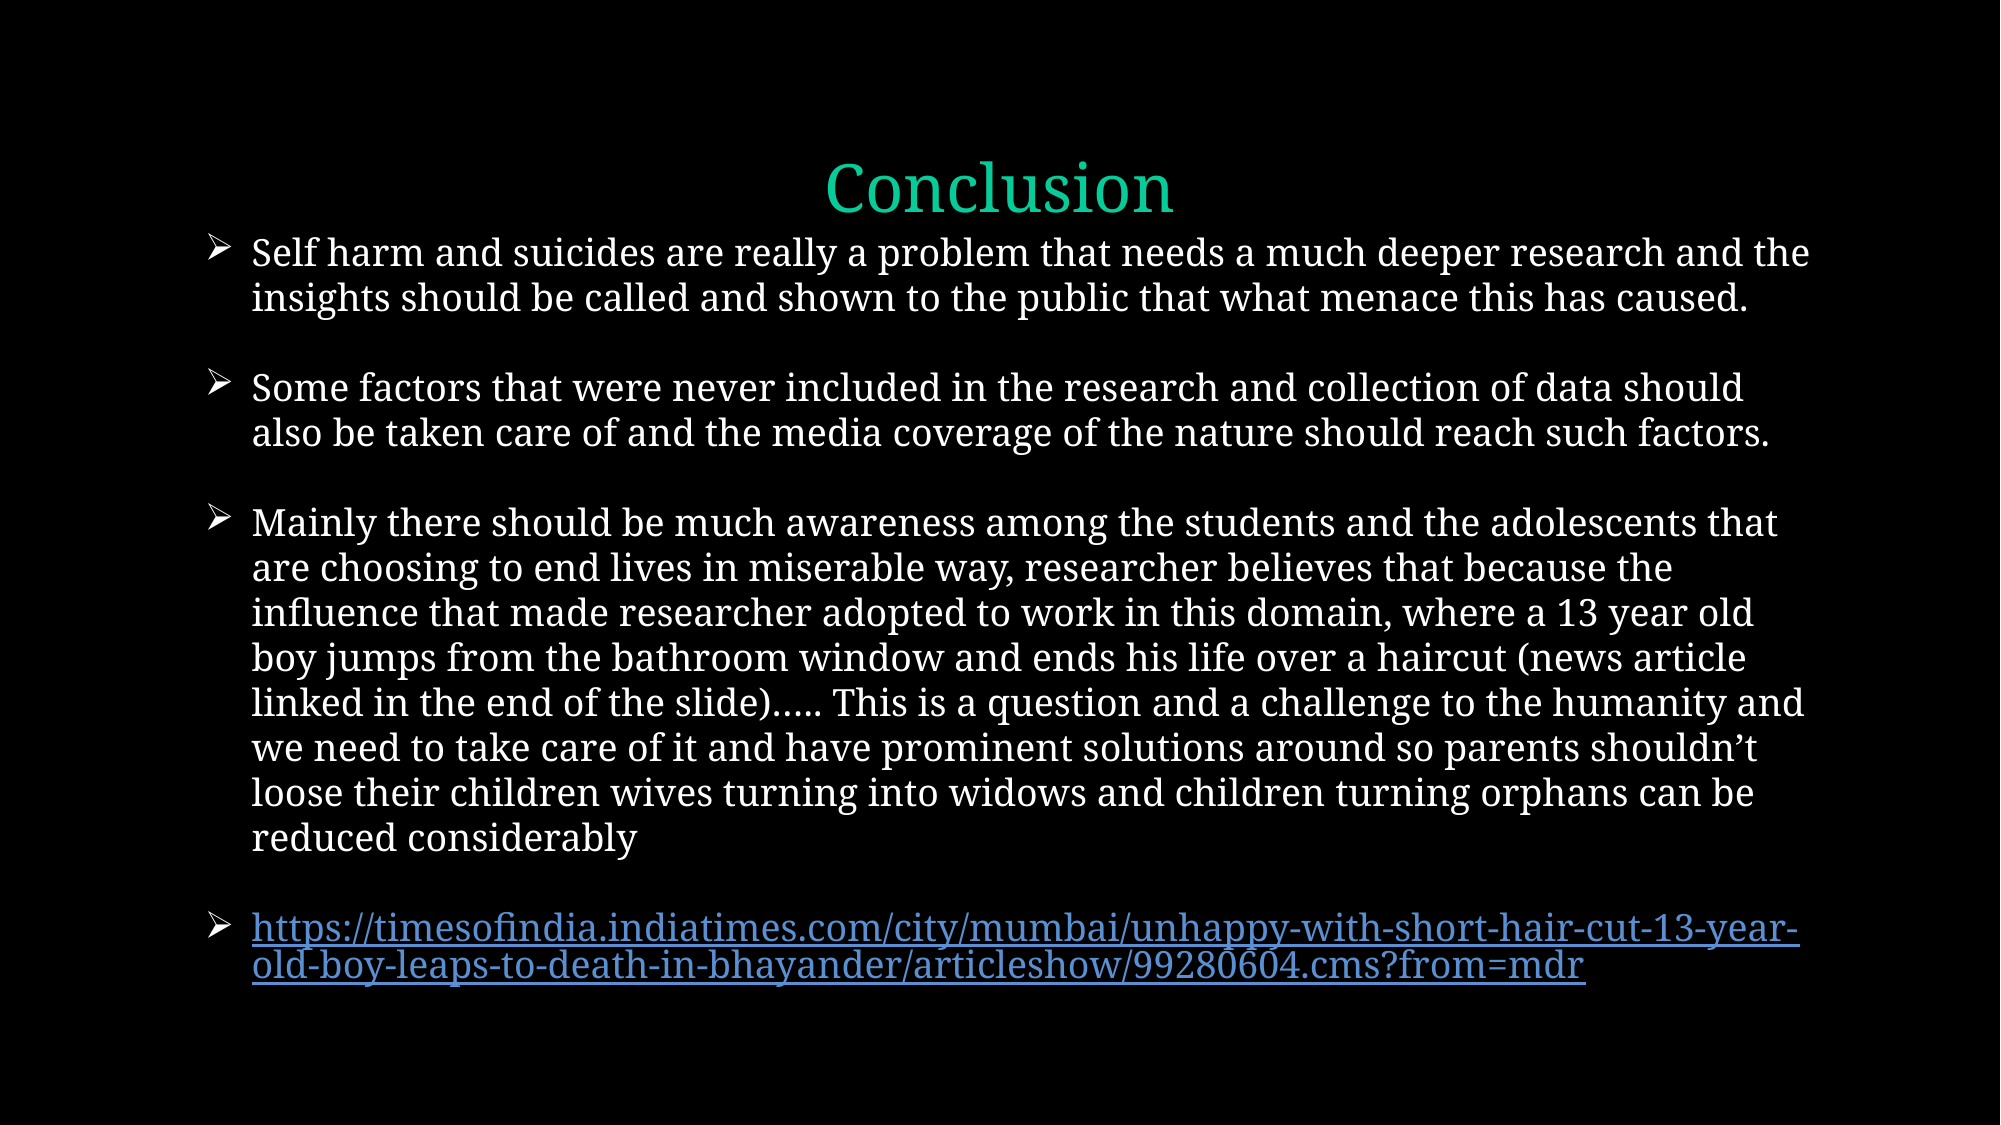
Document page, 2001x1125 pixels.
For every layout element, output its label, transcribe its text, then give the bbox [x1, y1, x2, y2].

text_box Self harm and suicides are really a problem that needs a much deeper research and the insights should be called and shown to the public that what menace this has caused. Some factors that were never included in the research and collection of data should also be taken care of and the media coverage of the nature should reach such factors. Mainly there should be much awareness among the students and the adolescents that are choosing to end lives in miserable way, researcher believes that because the influence that made researcher adopted to work in this domain, where a 13 year old boy jumps from the bathroom window and ends his life over a haircut (news article linked in the end of the slide)….. This is a question and a challenge to the humanity and we need to take care of it and have prominent solutions around so parents shouldn’t loose their children wives turning into widows and children turning orphans can be reduced considerably https://timesofindia.indiatimes.com/city/mumbai/unhappy-with-short-hair-cut-13-year-old-boy-leaps-to-death-in-bhayander/articleshow/99280604.cms?from=mdr [189, 221, 1834, 1008]
title Conclusion [212, 59, 1788, 221]
